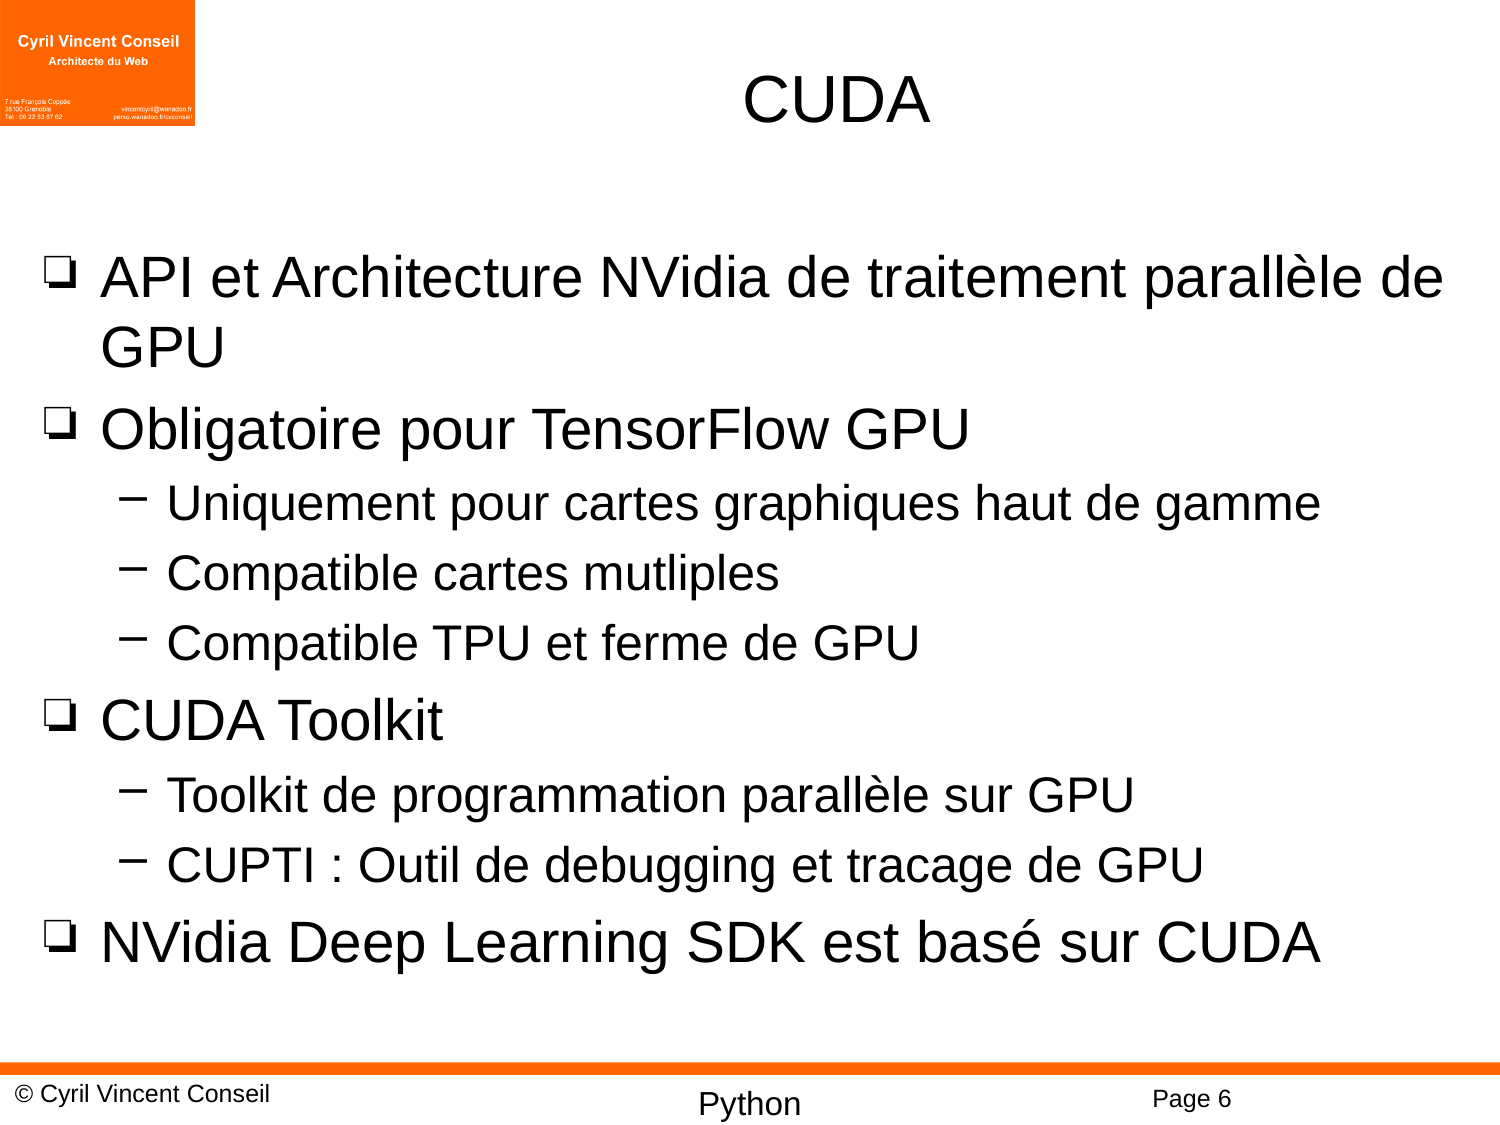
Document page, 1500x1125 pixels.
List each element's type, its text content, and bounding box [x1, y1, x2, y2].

picture [0, 0, 195, 126]
list API et Architecture NVidia de traitement parallèle de GPU Obligatoire pour TensorFlow GPU Uniquement pour cartes graphiques haut de gamme Compatible cartes mutliples Compatible TPU et ferme de GPU CUDA Toolkit Toolkit de programmation parallèle sur GPU CUPTI : Outil de debugging et tracage de GPU NVidia Deep Learning SDK est basé sur CUDA [29, 231, 1468, 1059]
title CUDA [194, 2, 1480, 190]
